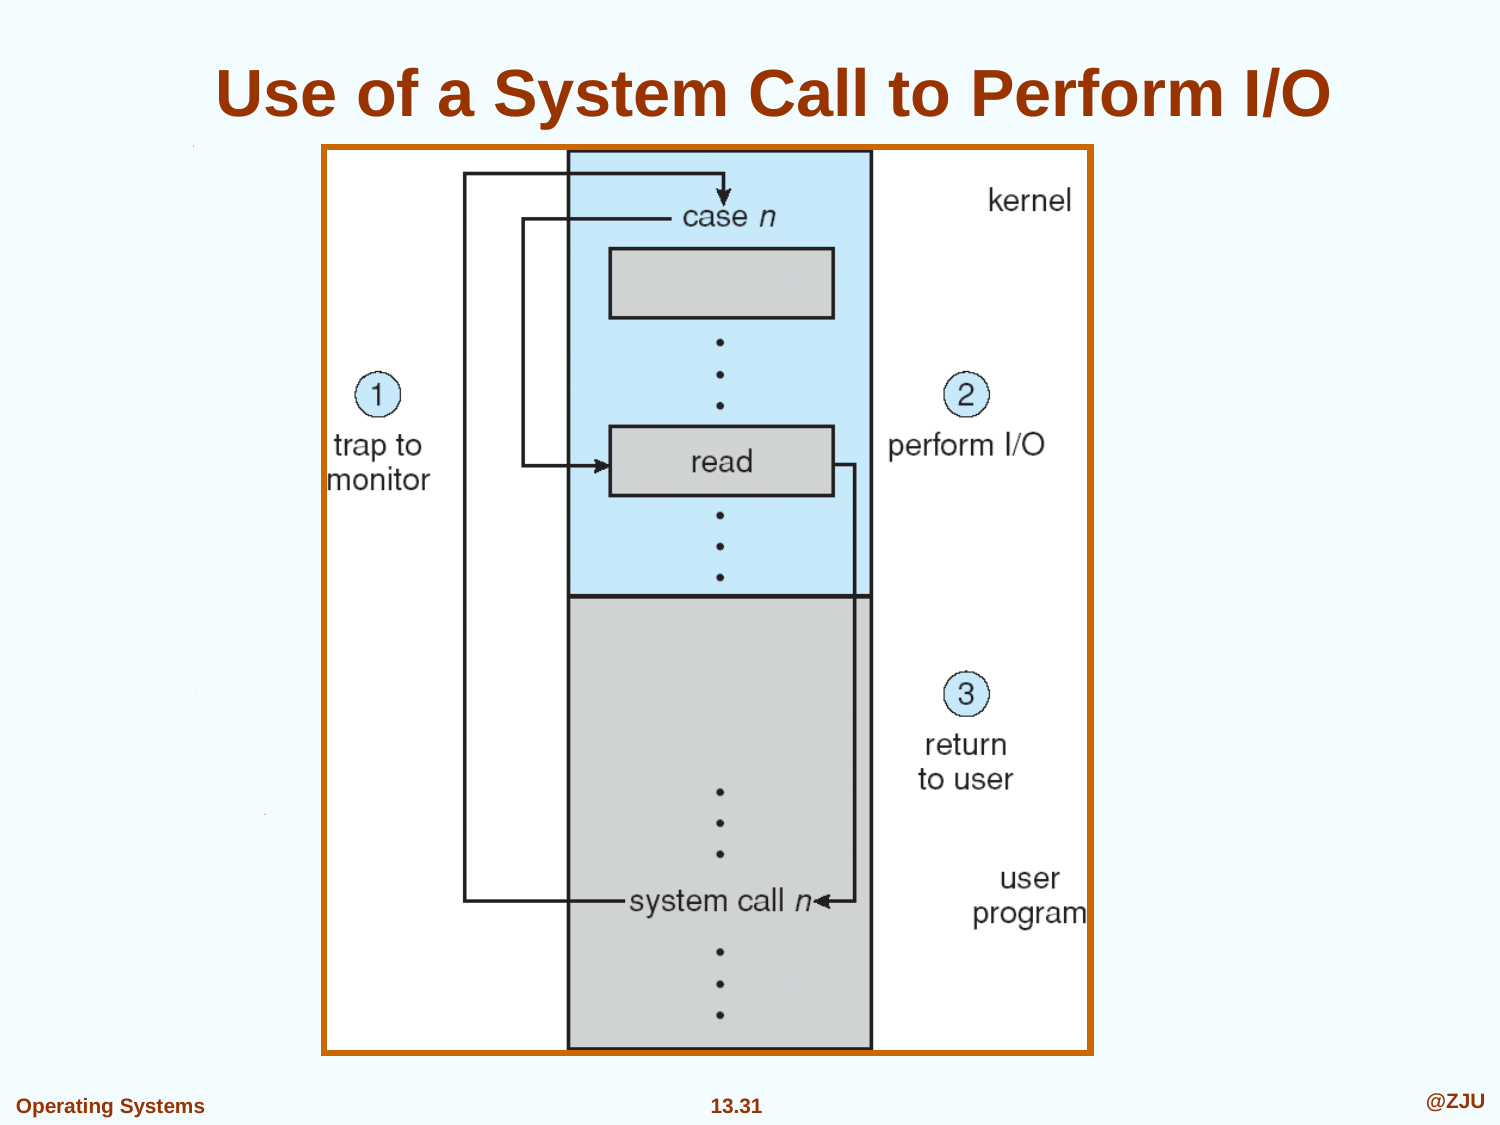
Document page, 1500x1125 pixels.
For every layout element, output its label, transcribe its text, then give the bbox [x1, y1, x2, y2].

title Use of a System Call to Perform I/O [112, 37, 1438, 138]
picture [327, 149, 1088, 1050]
